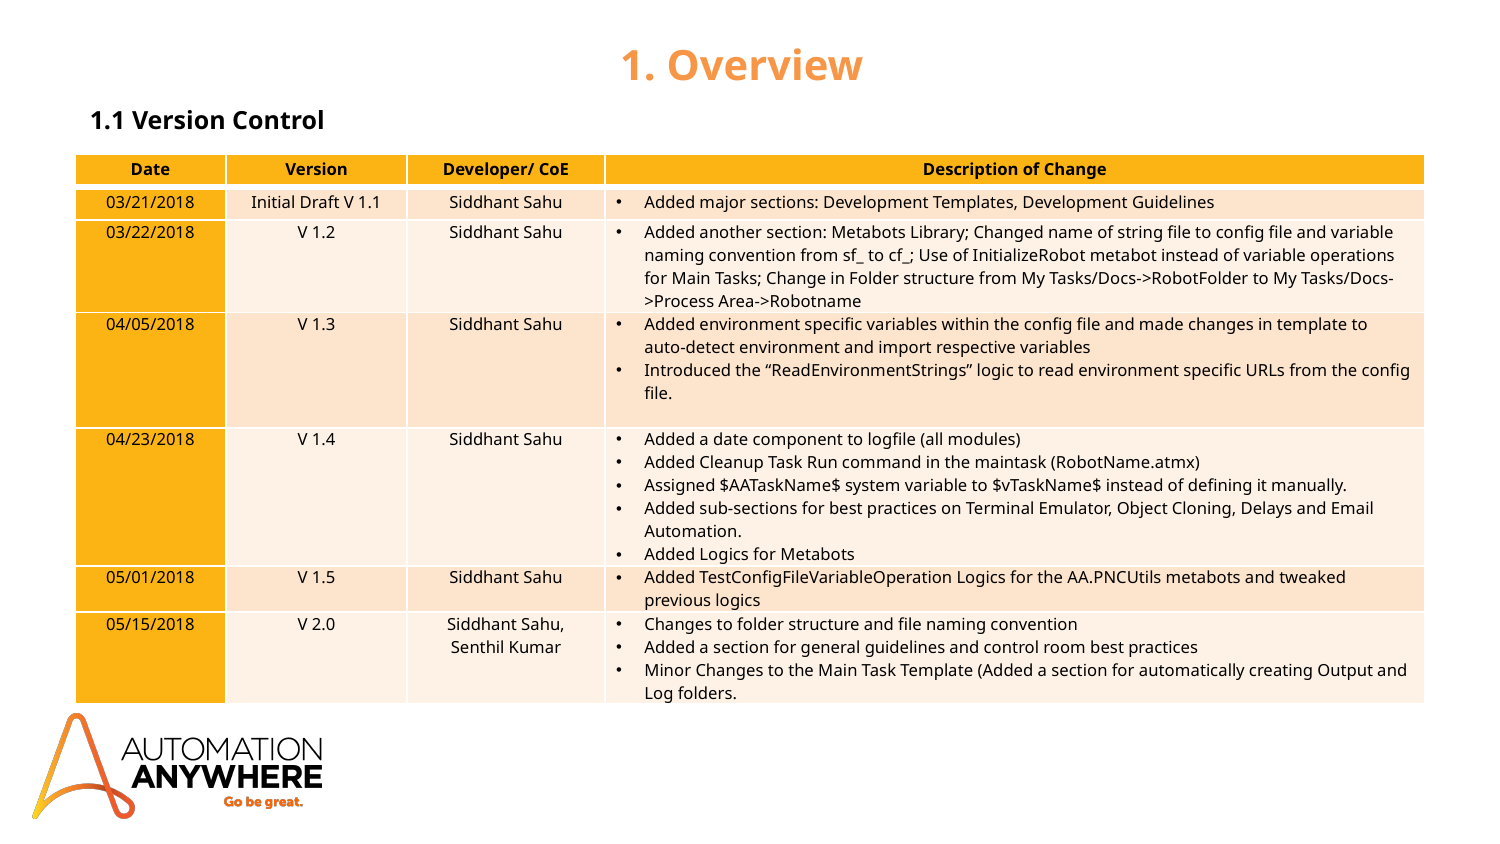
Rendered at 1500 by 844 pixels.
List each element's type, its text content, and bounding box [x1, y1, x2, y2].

table_cell Siddhant Sahu [408, 567, 604, 611]
table_cell Siddhant Sahu [408, 429, 604, 565]
table_cell Added another section: Metabots Library; Changed name of string file to config file and variable naming convention from sf_ to cf_; Use of InitializeRobot metabot instead of variable operations for Main Tasks; Change in Folder structure from My Tasks/Docs->RobotFolder to My Tasks/Docs->Process Area->Robotname [606, 221, 1424, 312]
table_cell Siddhant Sahu [408, 221, 604, 312]
table_header Developer/ CoE [408, 155, 604, 184]
table_cell Changes to folder structure and file naming convention Added a section for general guidelines and control room best practices Minor Changes to the Main Task Template (Added a section for automatically creating Output and Log folders. [606, 613, 1424, 703]
table_cell Siddhant Sahu [408, 190, 604, 219]
table_cell Added major sections: Development Templates, Development Guidelines [606, 190, 1424, 219]
table_cell 04/23/2018 [76, 429, 225, 565]
table_cell V 2.0 [227, 613, 406, 703]
table_cell 03/21/2018 [76, 190, 225, 219]
table_cell Added environment specific variables within the config file and made changes in template to auto-detect environment and import respective variables Introduced the “ReadEnvironmentStrings” logic to read environment specific URLs from the config file. [606, 313, 1424, 427]
picture [32, 713, 322, 819]
table_cell V 1.5 [227, 567, 406, 611]
table_cell Initial Draft V 1.1 [227, 190, 406, 219]
table_header Version [227, 155, 406, 184]
table_header Description of Change [606, 155, 1424, 184]
table_cell 05/15/2018 [76, 613, 225, 703]
table_cell Added a date component to logfile (all modules) Added Cleanup Task Run command in the maintask (RobotName.atmx) Assigned $AATaskName$ system variable to $vTaskName$ instead of defining it manually. Added sub-sections for best practices on Terminal Emulator, Object Cloning, Delays and Email Automation. Added Logics for Metabots [606, 429, 1424, 565]
table_cell V 1.2 [227, 221, 406, 312]
title 1. Overview [66, 34, 1417, 94]
table_cell Added TestConfigFileVariableOperation Logics for the AA.PNCUtils metabots and tweaked previous logics [606, 567, 1424, 611]
table_header Date [76, 155, 225, 184]
table_cell V 1.4 [227, 429, 406, 565]
table_cell Siddhant Sahu, Senthil Kumar [408, 613, 604, 703]
table_cell 05/01/2018 [76, 567, 225, 611]
text_box 1.1 Version Control [74, 97, 742, 143]
table_cell Siddhant Sahu [408, 313, 604, 427]
table_cell 04/05/2018 [76, 313, 225, 427]
table_cell 03/22/2018 [76, 221, 225, 312]
table_cell V 1.3 [227, 313, 406, 427]
